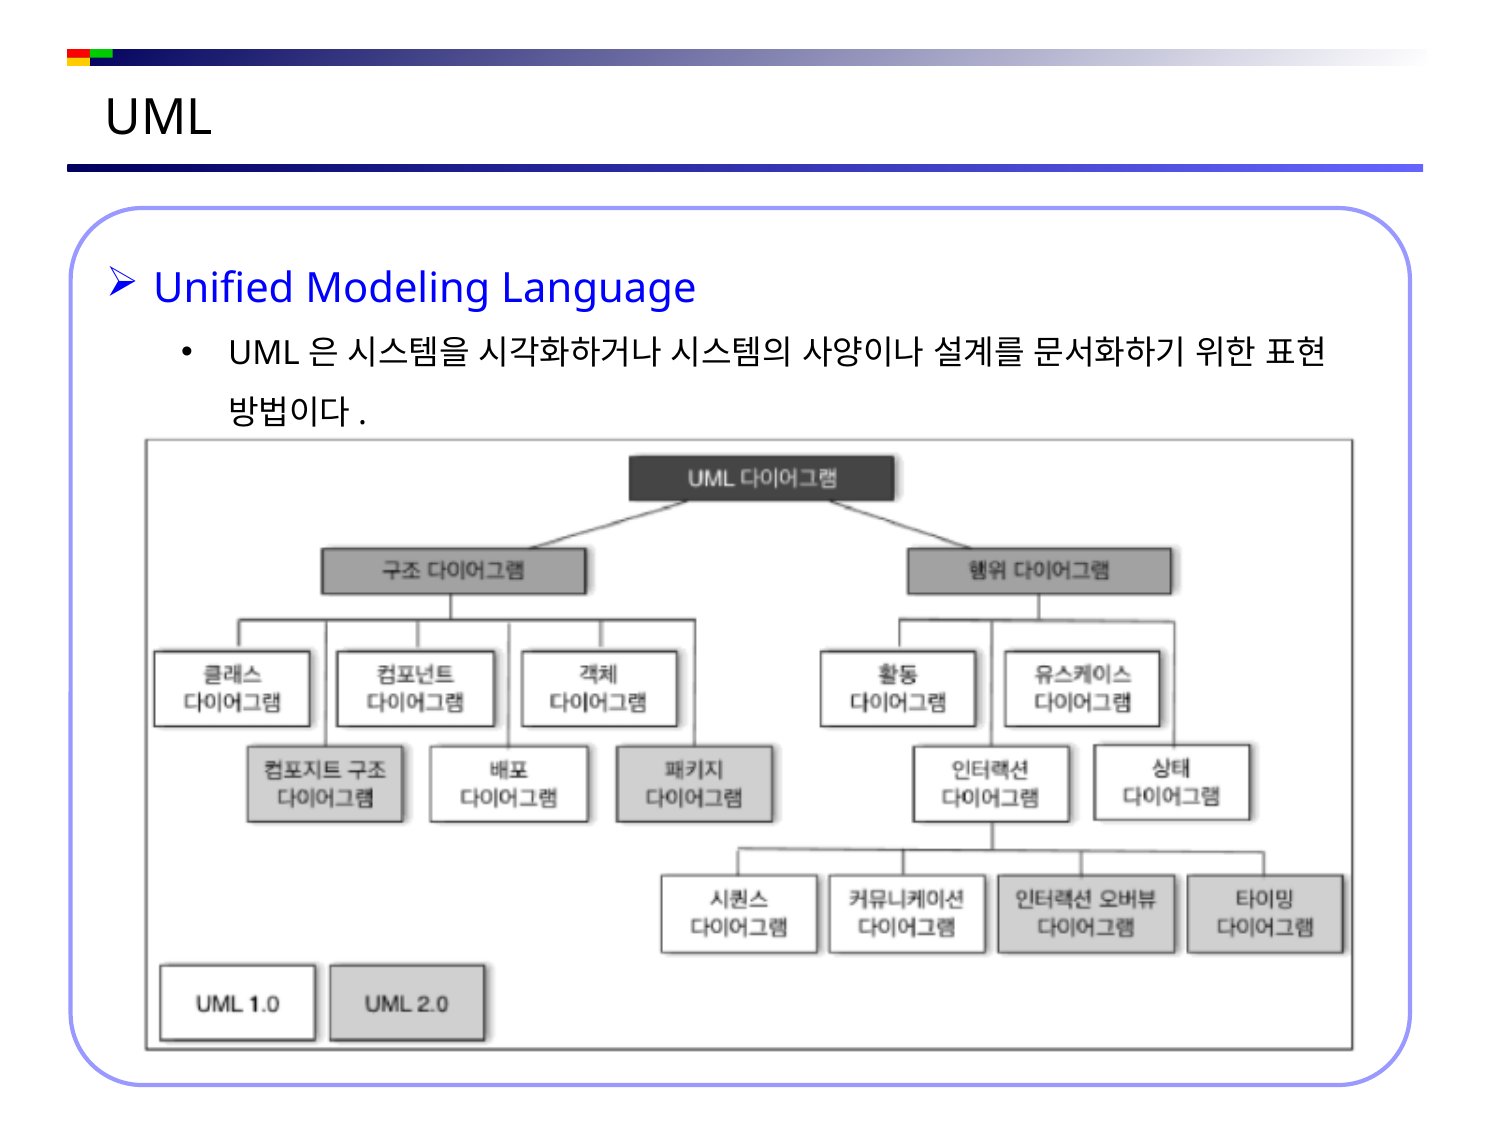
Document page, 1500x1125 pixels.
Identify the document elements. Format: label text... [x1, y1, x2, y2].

picture [139, 432, 1361, 1059]
text_box UML [90, 77, 1412, 152]
text_box Unified Modeling Language UML은 시스템을 시각화하거나 시스템의 사양이나 설계를 문서화하기 위한 표현 방법이다. [68, 205, 1413, 1088]
